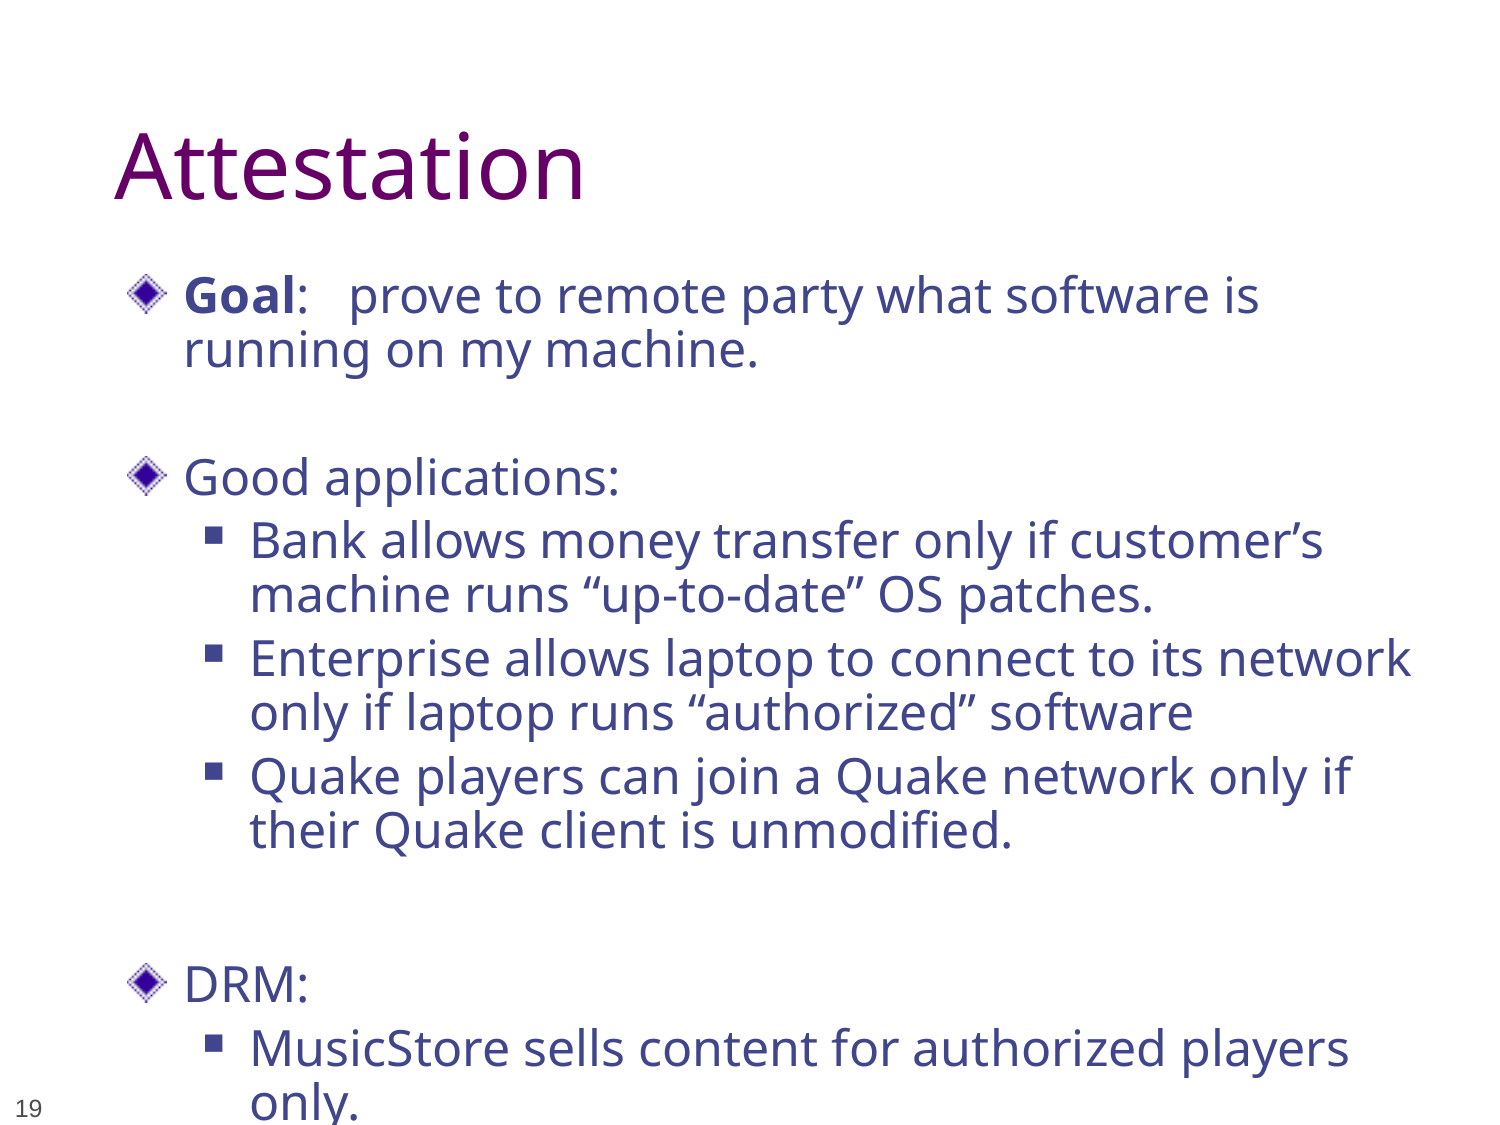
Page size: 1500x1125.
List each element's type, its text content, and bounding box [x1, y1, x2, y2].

picture [127, 963, 167, 1003]
picture [127, 274, 167, 314]
title Attestation [99, 37, 1375, 225]
list Goal: prove to remote party what software is running on my machine. Good applications: Bank allows money transfer only if customer’s machine runs “up-to-date” OS patches. Enterprise allows laptop to connect to its network only if laptop runs “authorized” software Quake players can join a Quake network only if their Quake client is unmodified. DRM: MusicStore sells content for authorized players only. [112, 262, 1475, 1125]
picture [127, 456, 167, 496]
